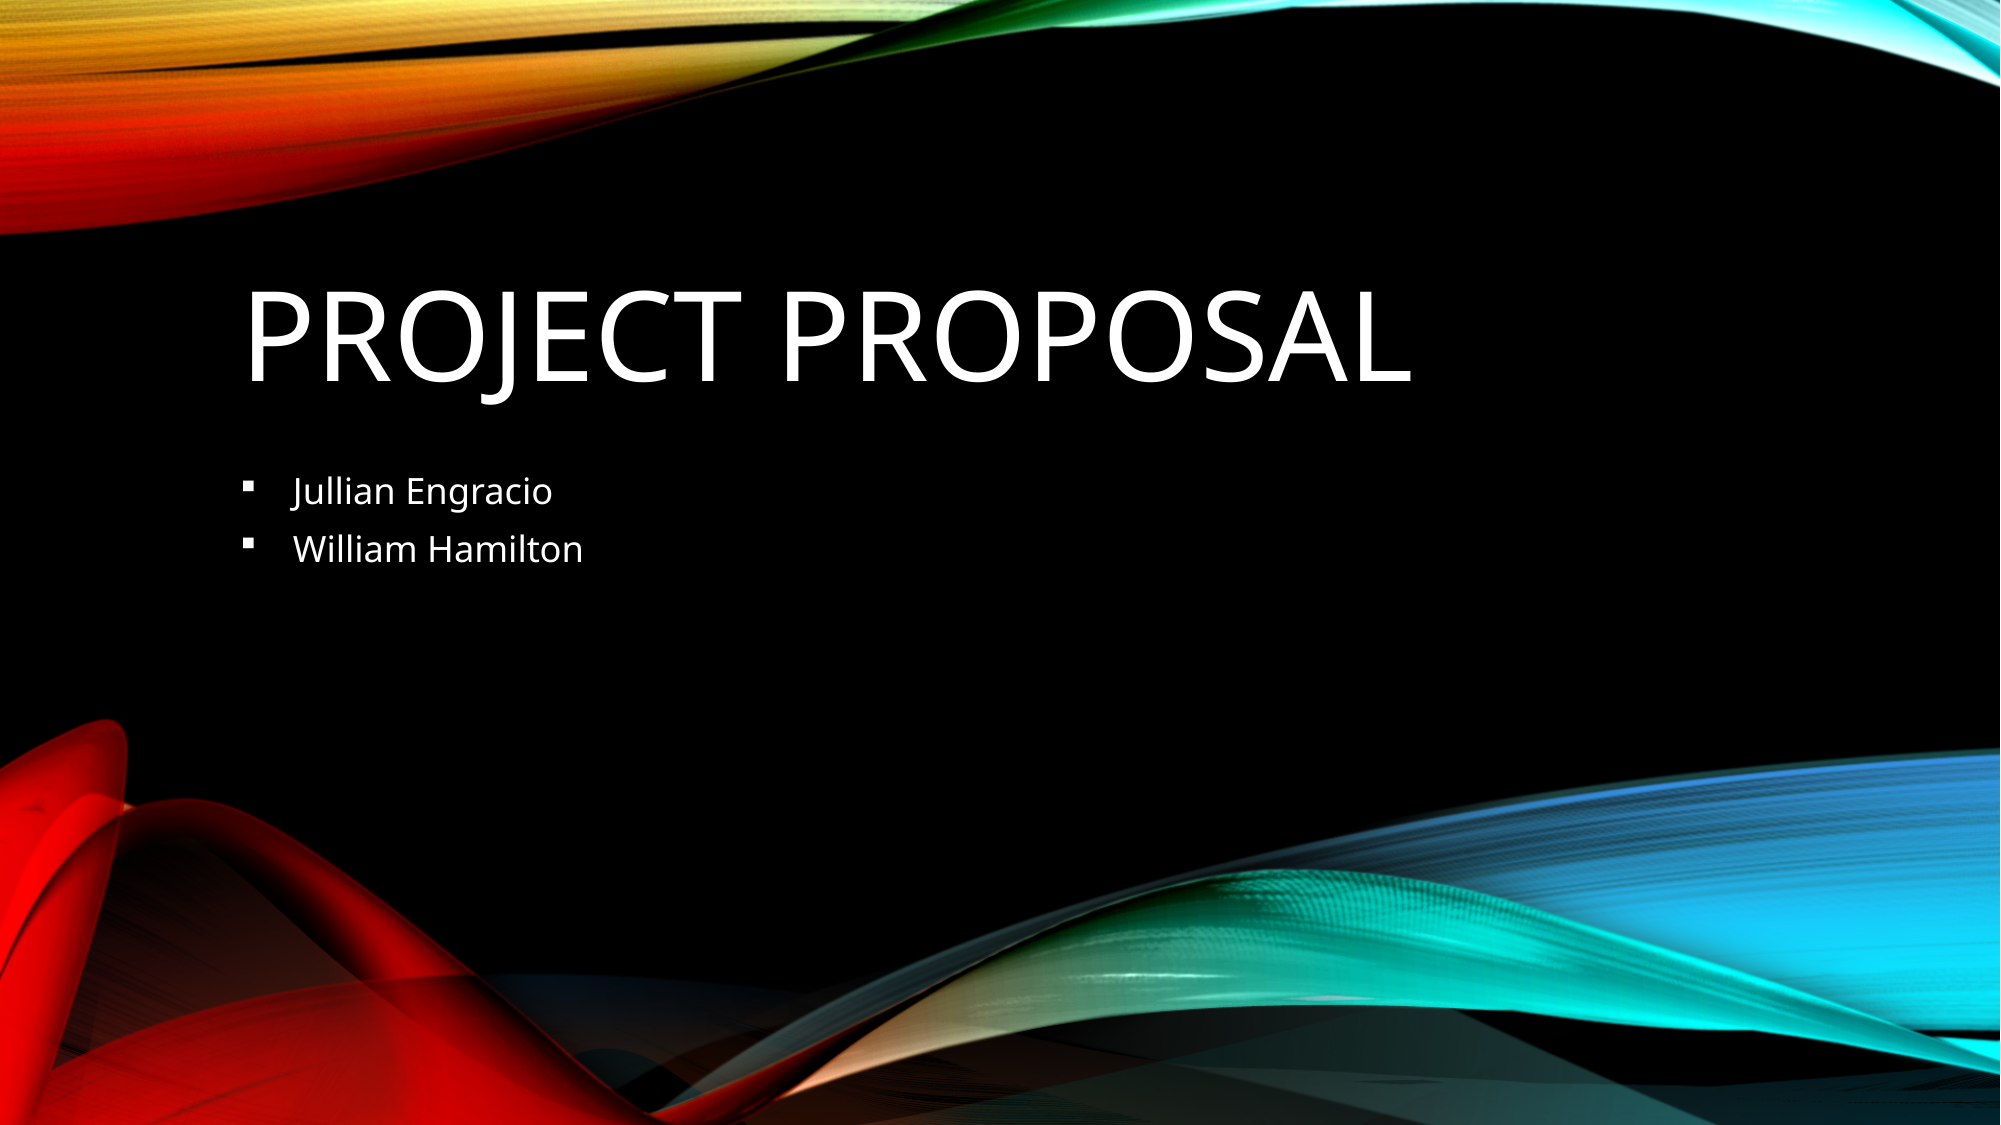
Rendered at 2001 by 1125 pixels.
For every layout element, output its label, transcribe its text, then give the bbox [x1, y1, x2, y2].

title Project Proposal [225, 116, 1775, 417]
picture [0, 0, 2000, 237]
picture [0, 717, 2000, 1125]
subtitle Jullian Engracio William Hamilton [225, 466, 1775, 579]
